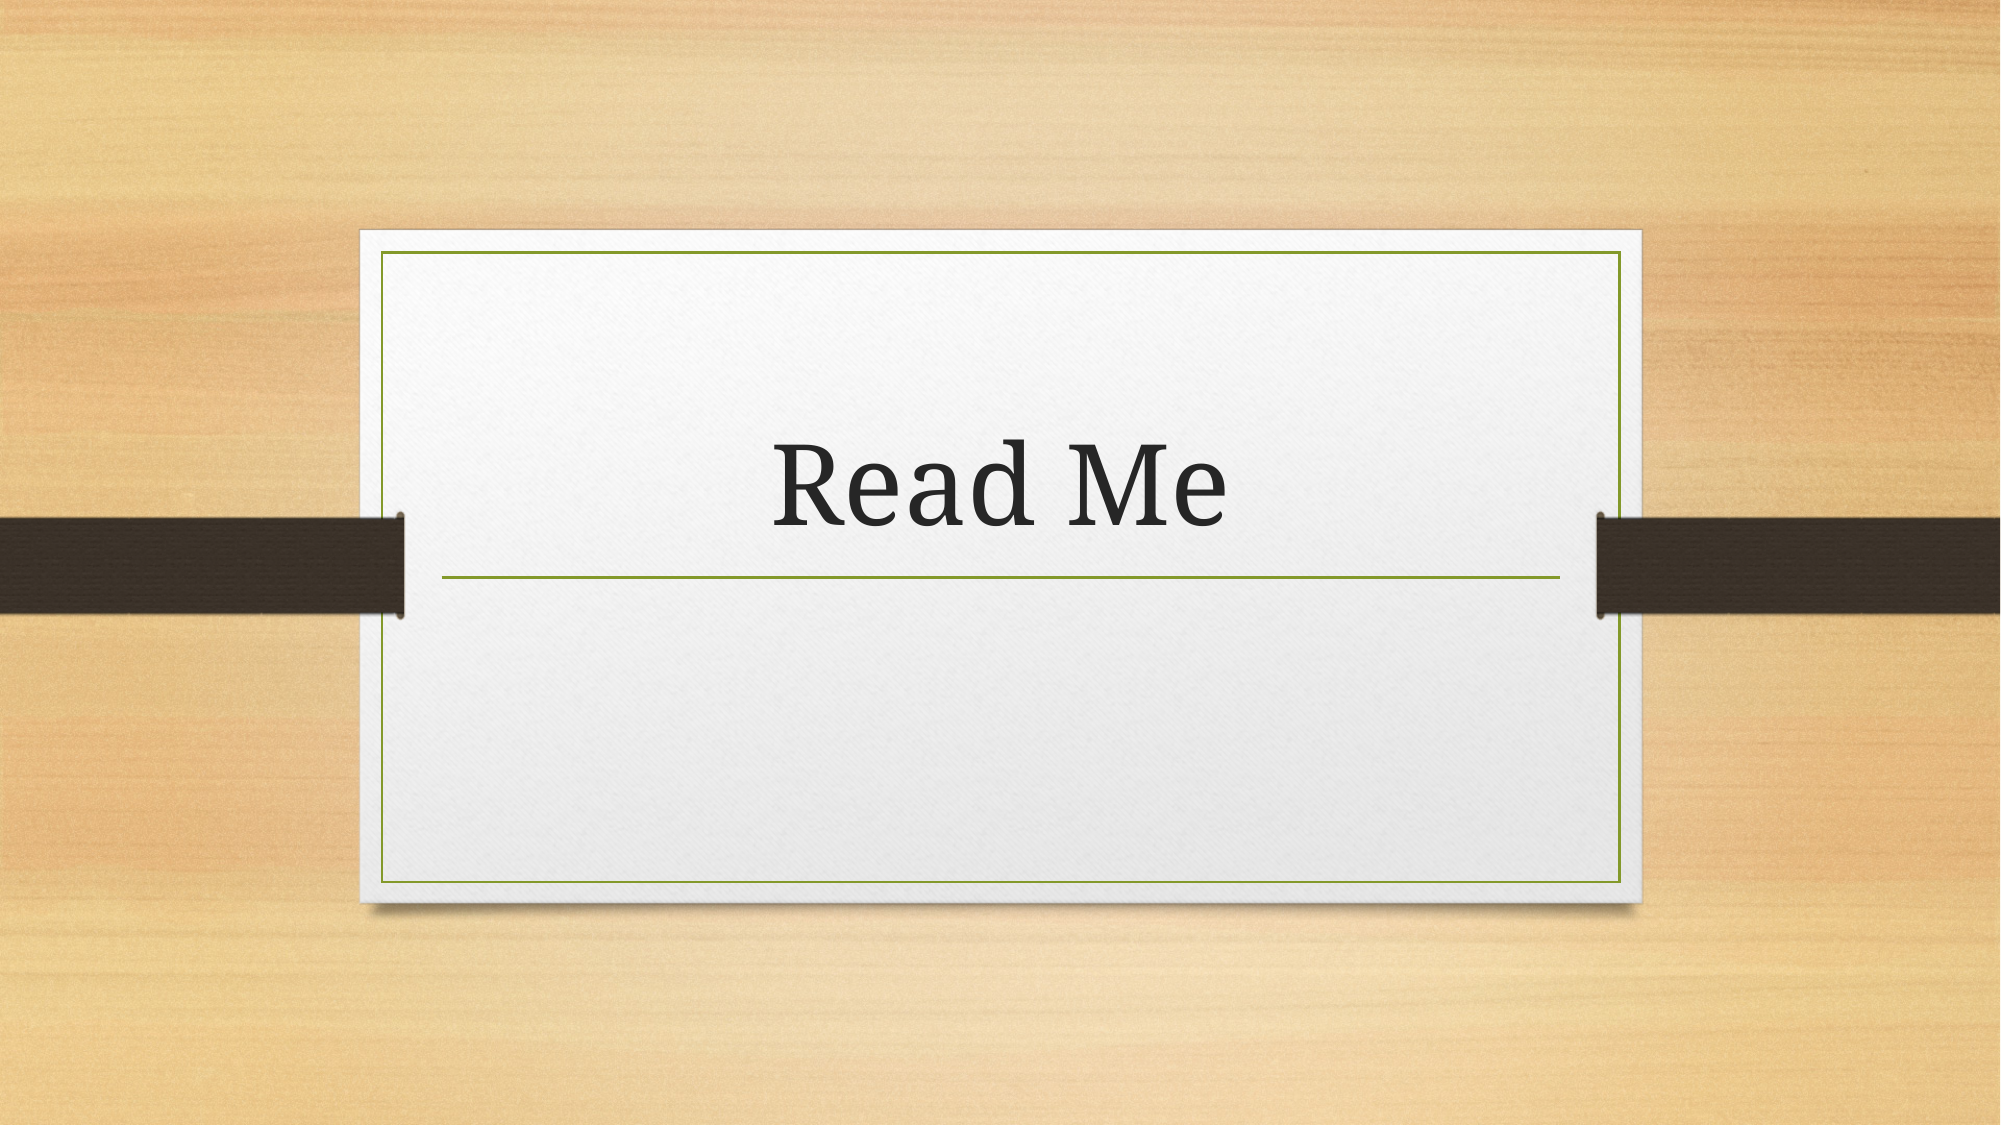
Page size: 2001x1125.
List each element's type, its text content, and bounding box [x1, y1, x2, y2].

title Read Me [441, 306, 1560, 556]
picture [0, 0, 2001, 1125]
